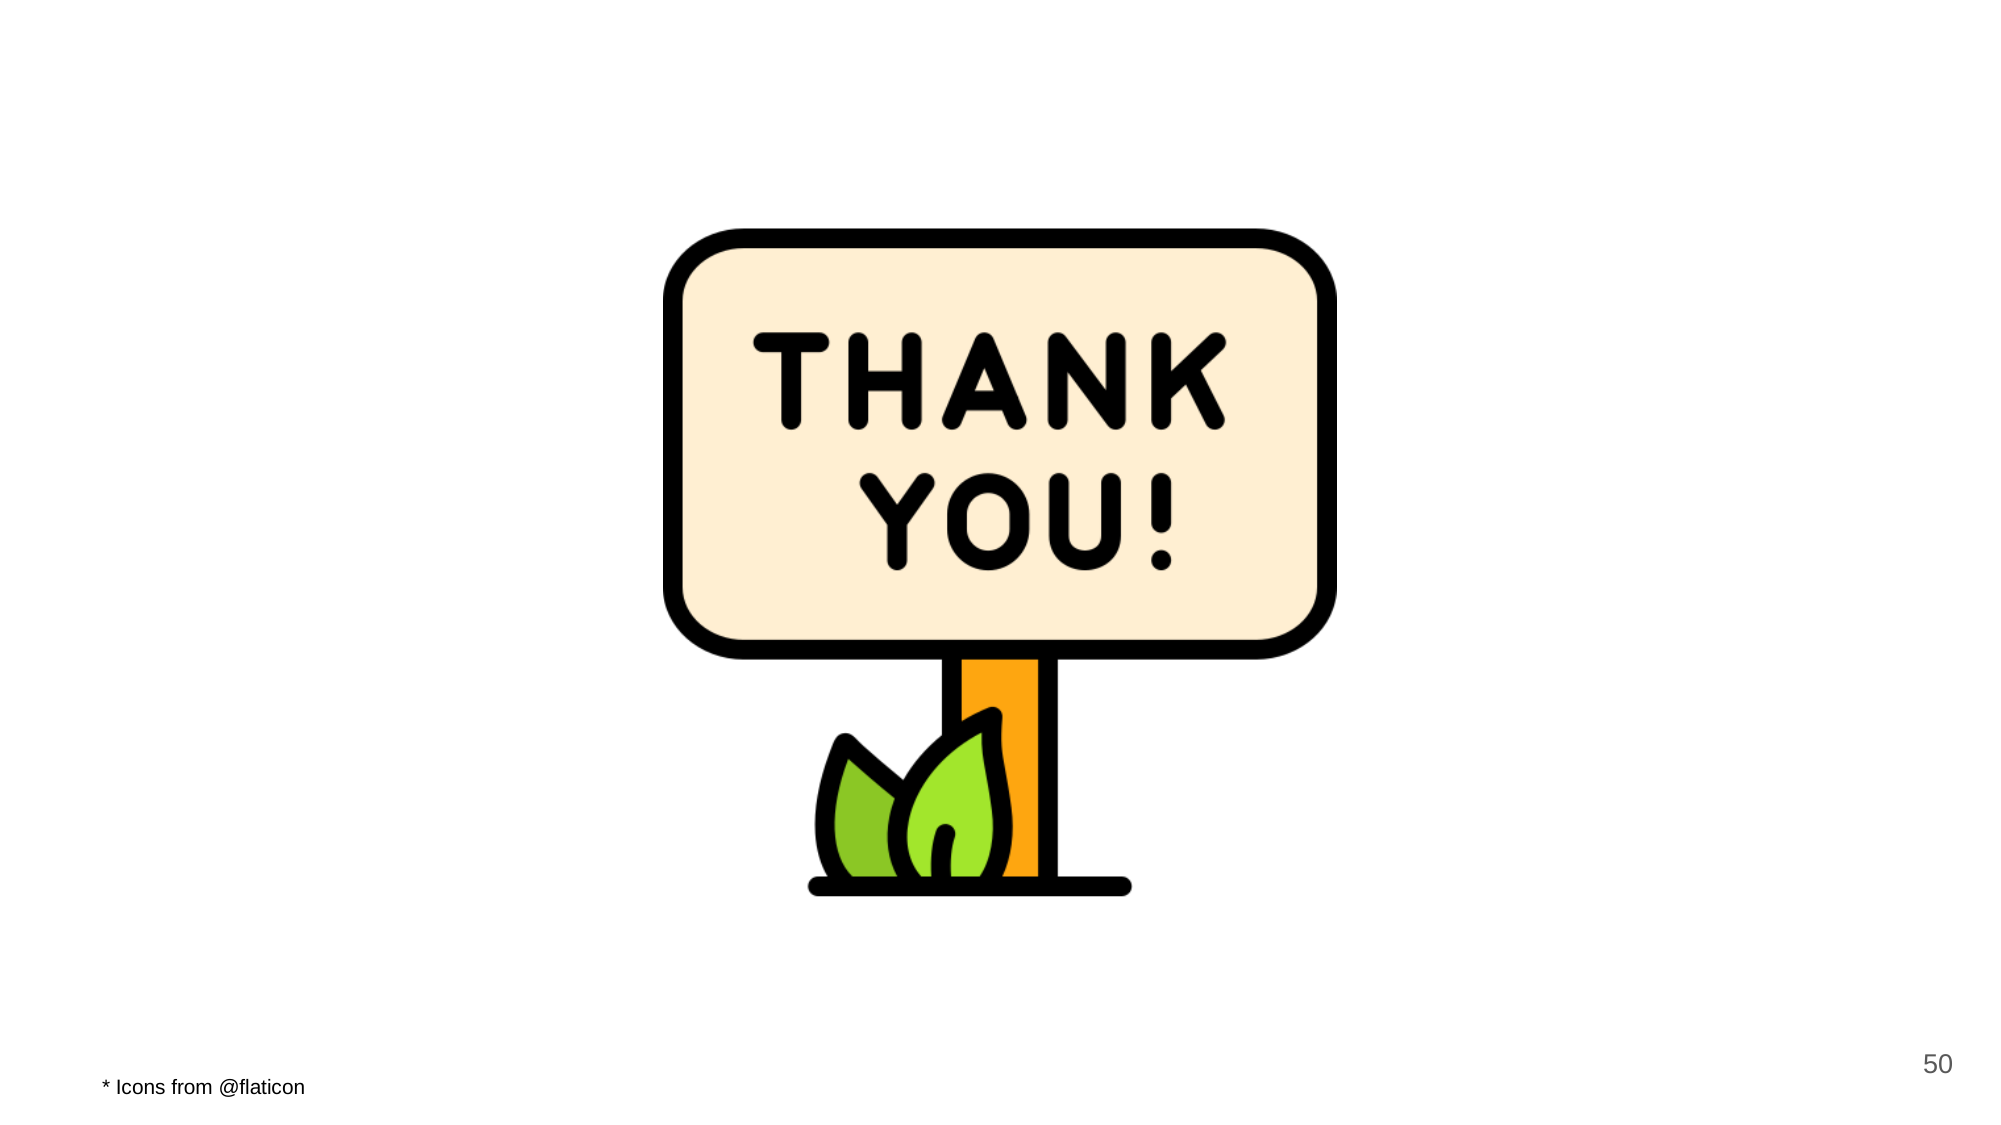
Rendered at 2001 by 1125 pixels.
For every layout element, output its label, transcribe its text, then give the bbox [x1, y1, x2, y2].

slide_number ‹#› [1853, 1019, 1974, 1106]
text_box * Icons from @flaticon [87, 1061, 1102, 1112]
picture [663, 226, 1337, 899]
